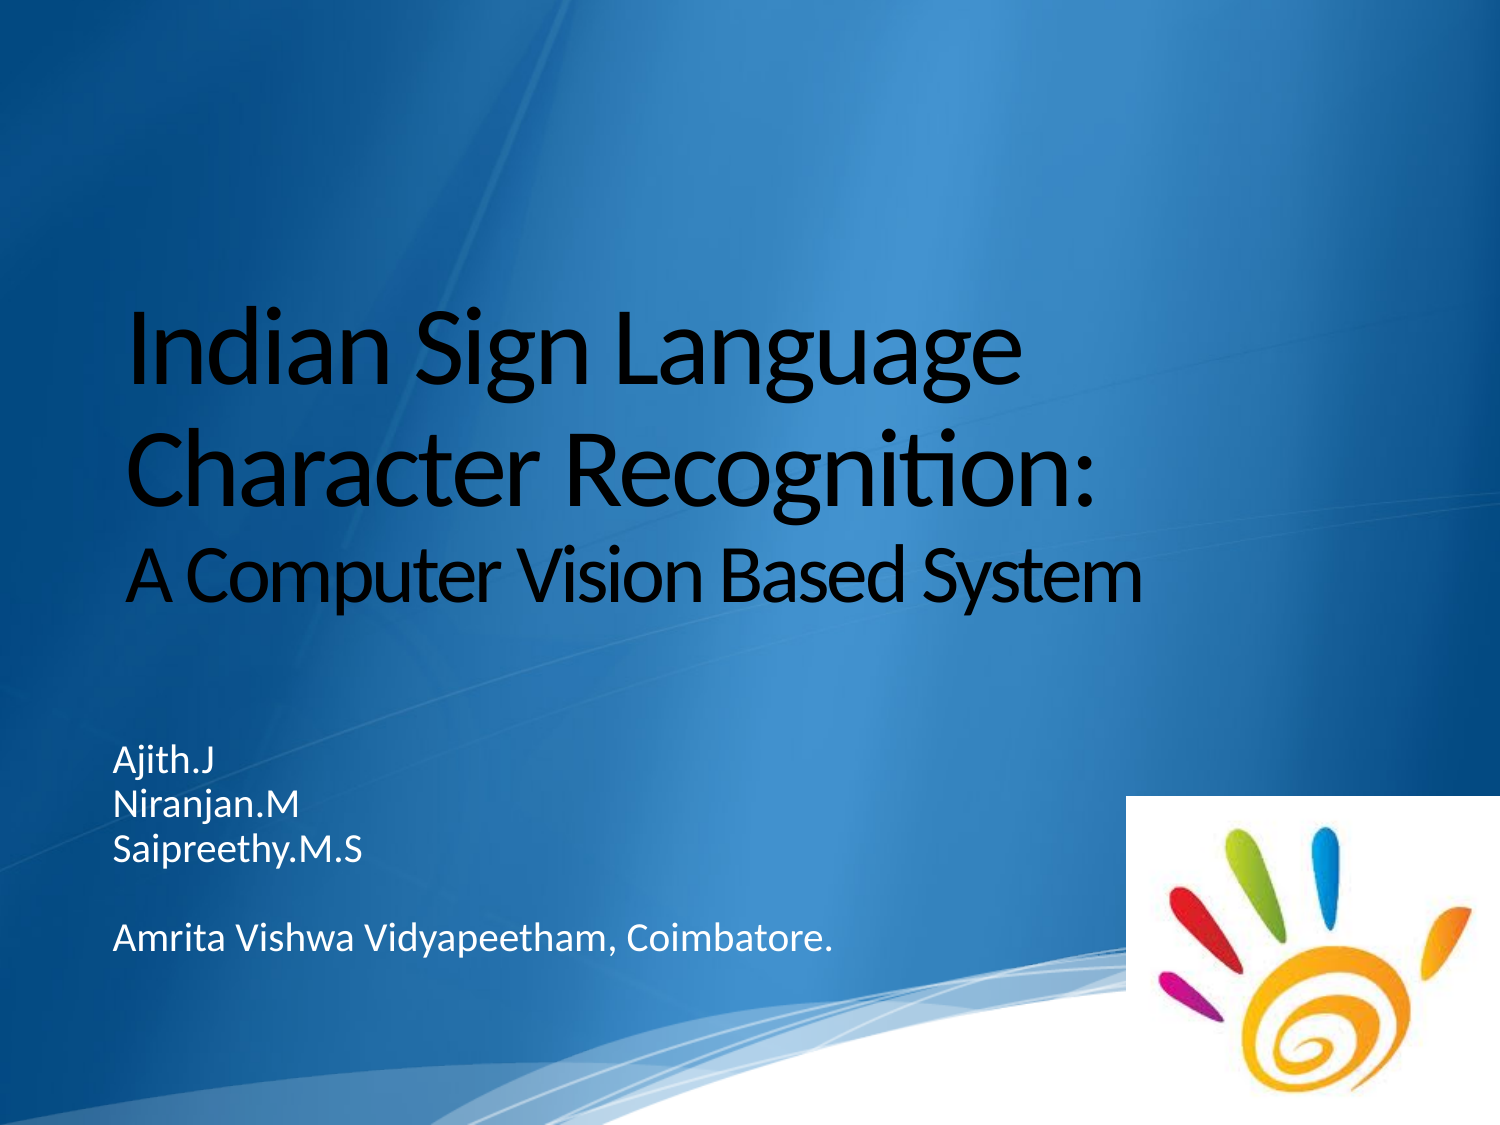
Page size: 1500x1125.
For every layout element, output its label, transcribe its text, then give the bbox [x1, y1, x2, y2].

subtitle Ajith.J Niranjan.M Saipreethy.M.S Amrita Vishwa Vidyapeetham, Coimbatore. [112, 737, 1373, 963]
title Indian Sign Language Character Recognition: A Computer Vision Based System [125, 287, 1386, 538]
picture [0, 0, 1500, 1125]
